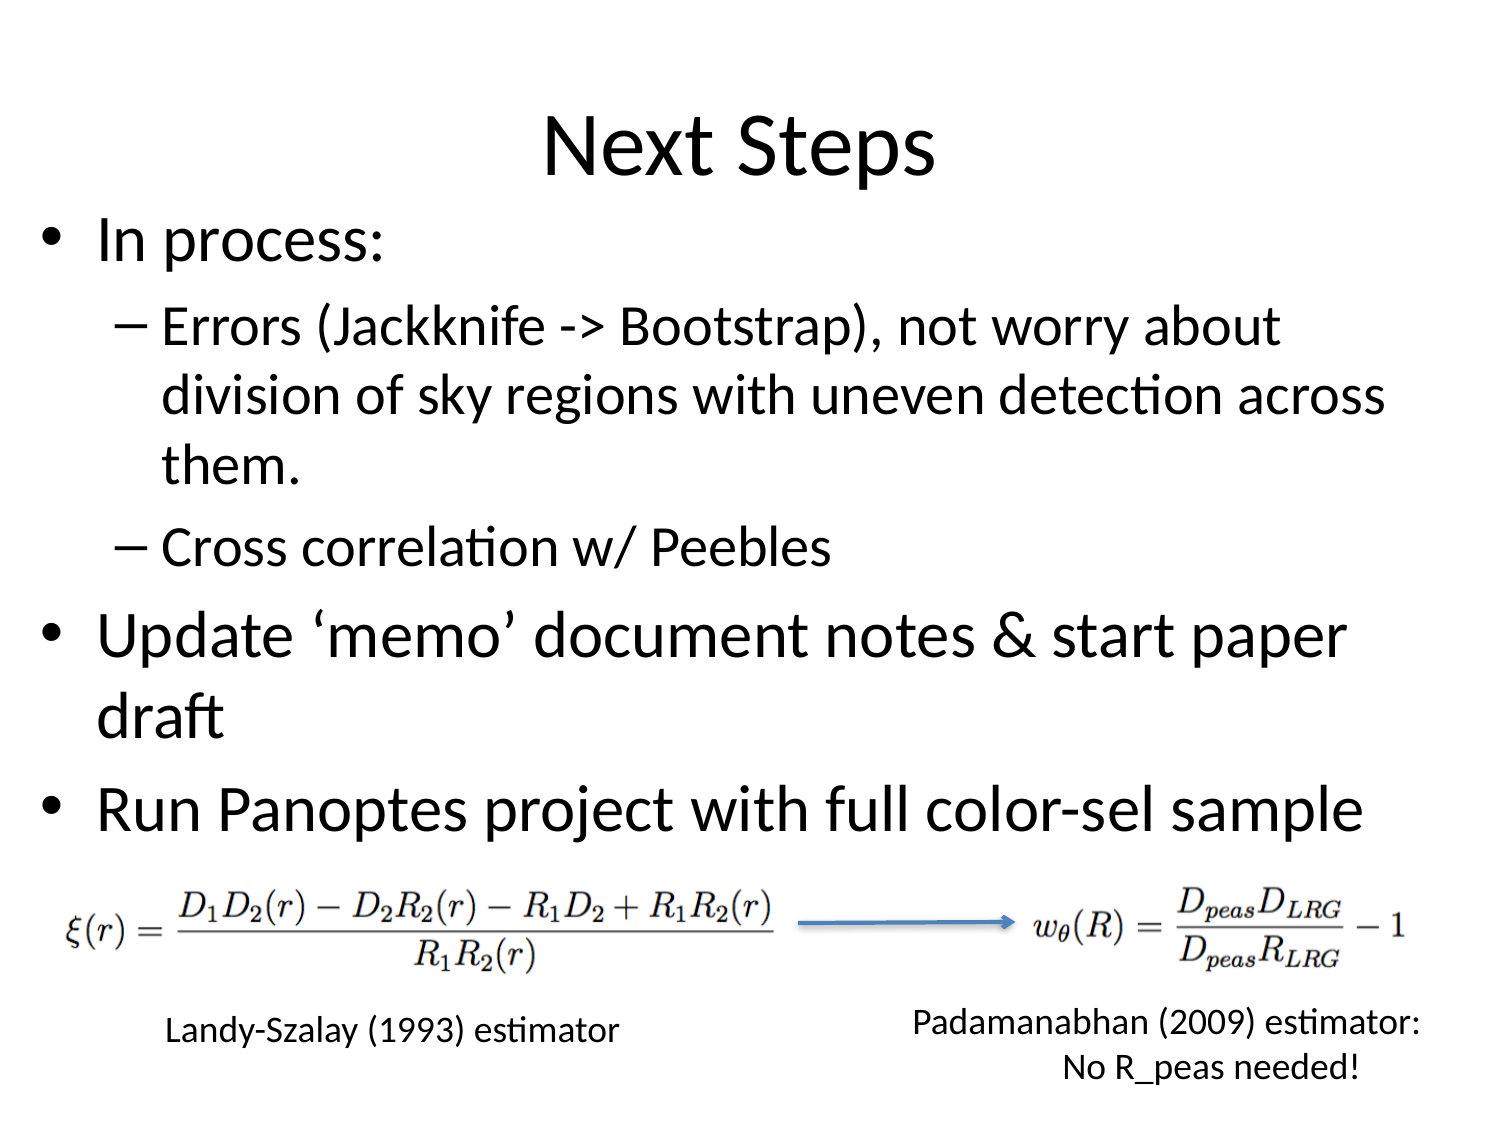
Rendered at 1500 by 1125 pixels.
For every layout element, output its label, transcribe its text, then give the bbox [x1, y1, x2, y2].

picture [49, 855, 799, 991]
list In process: Errors (Jackknife -> Bootstrap), not worry about division of sky regions with uneven detection across them. Cross correlation w/ Peebles Update ‘memo’ document notes & start paper draft Run Panoptes project with full color-sel sample [24, 187, 1425, 1088]
text_box Landy-Szalay (1993) estimator [150, 999, 636, 1058]
text_box Padamanabhan (2009) estimator: No R_peas needed! [897, 989, 1437, 1095]
title Next Steps [75, 45, 1425, 187]
picture [1015, 855, 1431, 989]
